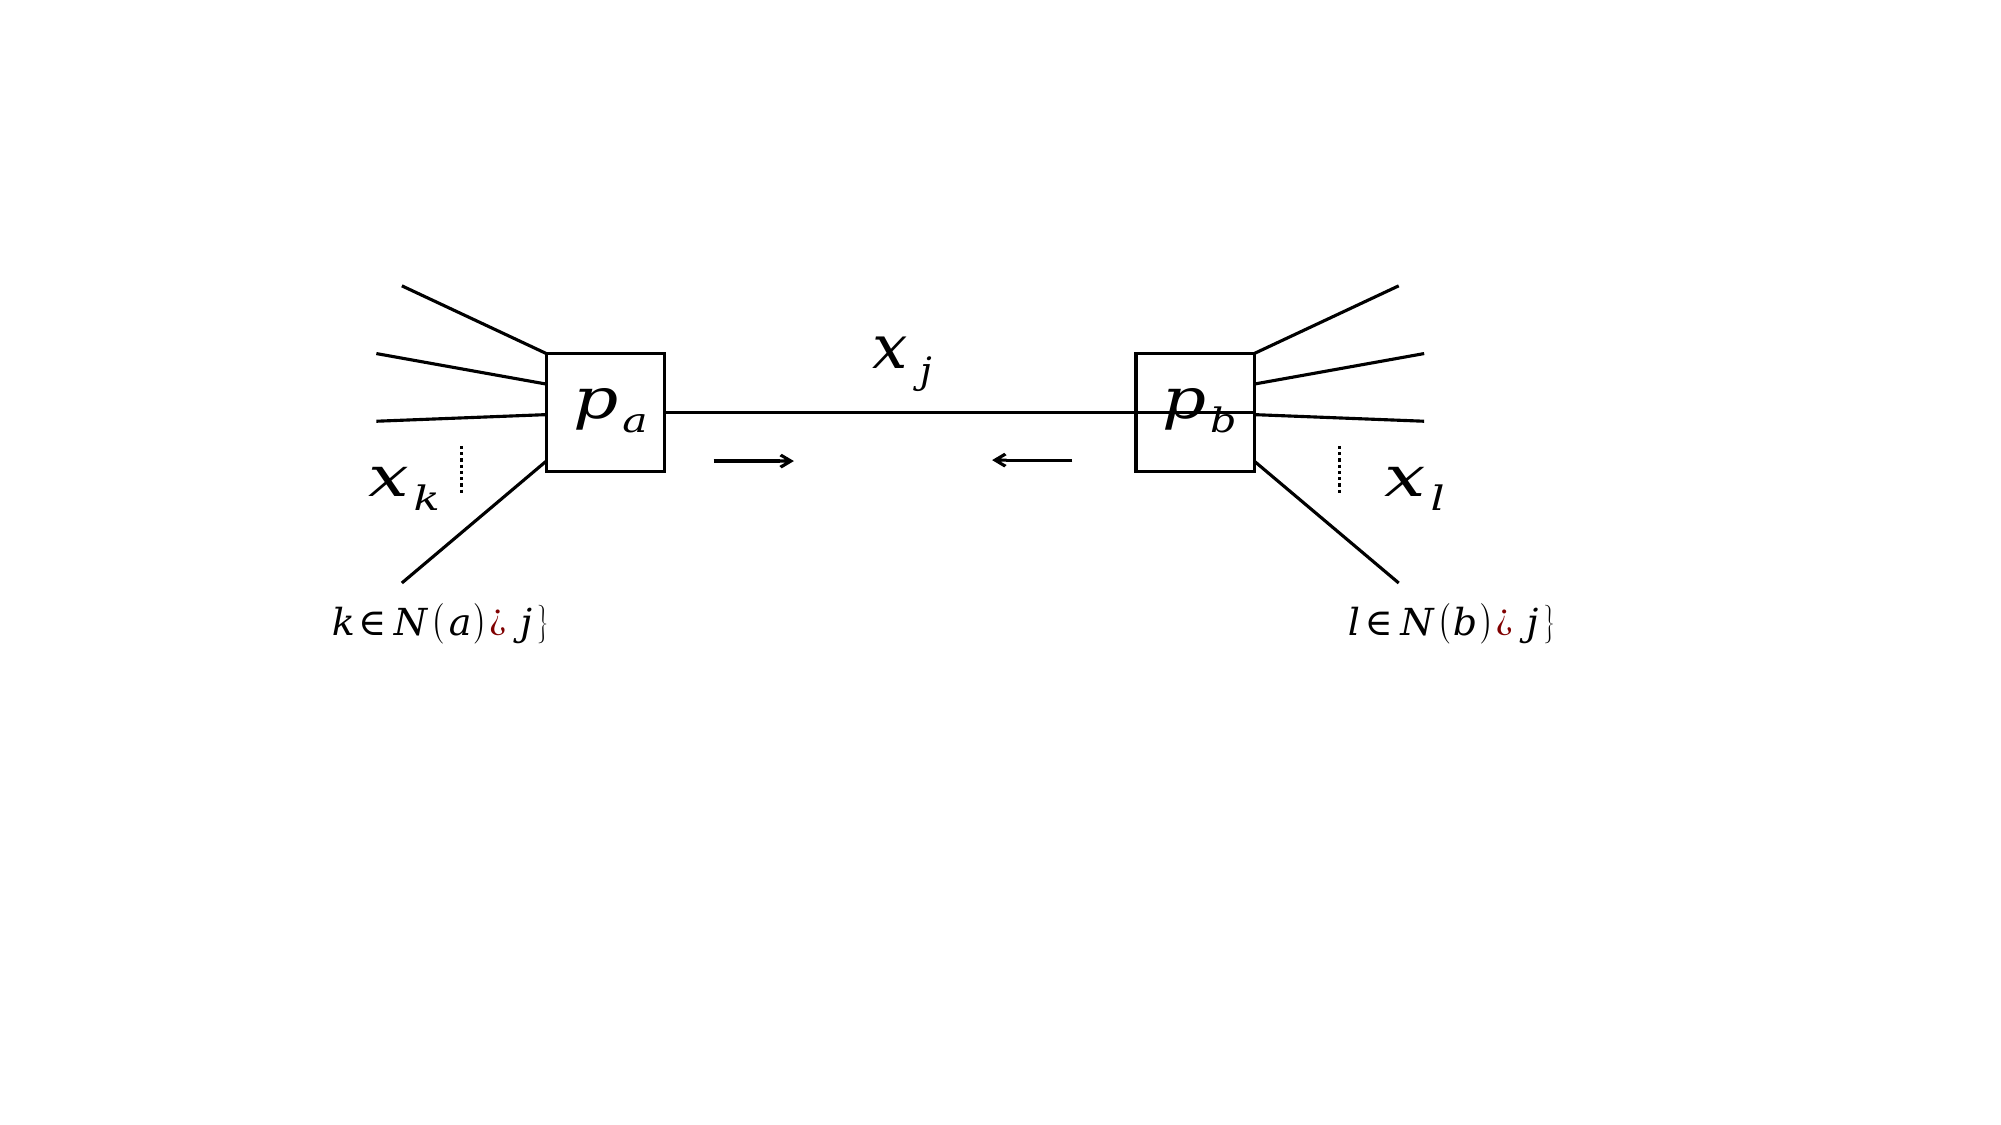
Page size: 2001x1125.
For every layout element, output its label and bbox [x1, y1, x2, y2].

text_box [331, 285, 1559, 646]
